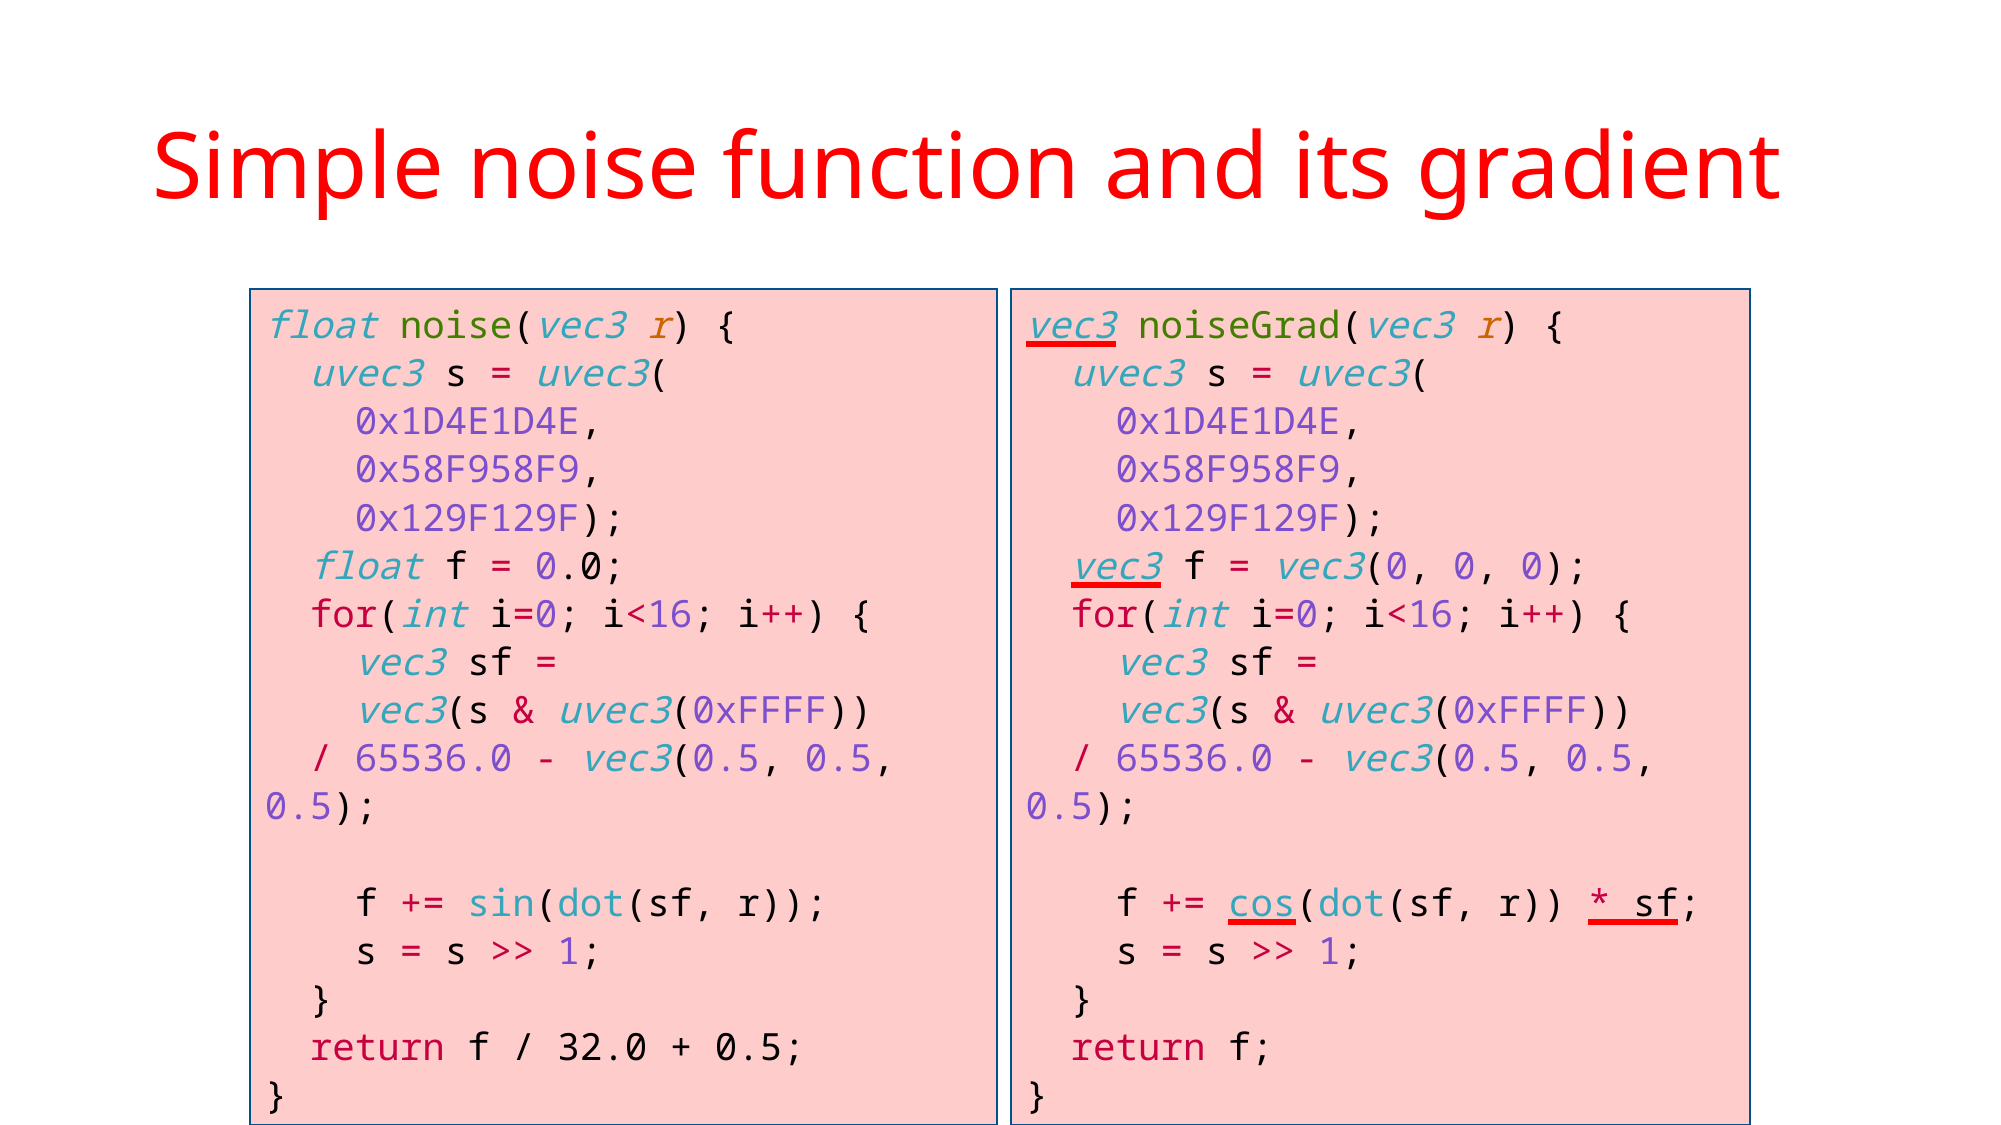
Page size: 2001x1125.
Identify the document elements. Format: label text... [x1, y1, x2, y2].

text_box vec3 noiseGrad(vec3 r) { uvec3 s = uvec3( 0x1D4E1D4E, 0x58F958F9, 0x129F129F); vec3 f = vec3(0, 0, 0); for(int i=0; i<16; i++) { vec3 sf = vec3(s & uvec3(0xFFFF)) / 65536.0 - vec3(0.5, 0.5, 0.5); f += cos(dot(sf, r)) * sf; s = s >> 1; } return f; } [1010, 288, 1751, 1125]
text_box float noise(vec3 r) { uvec3 s = uvec3( 0x1D4E1D4E, 0x58F958F9, 0x129F129F); float f = 0.0; for(int i=0; i<16; i++) { vec3 sf = vec3(s & uvec3(0xFFFF)) / 65536.0 - vec3(0.5, 0.5, 0.5); f += sin(dot(sf, r)); s = s >> 1; } return f / 32.0 + 0.5; } [249, 288, 998, 1125]
title Simple noise function and its gradient [137, 59, 1863, 278]
